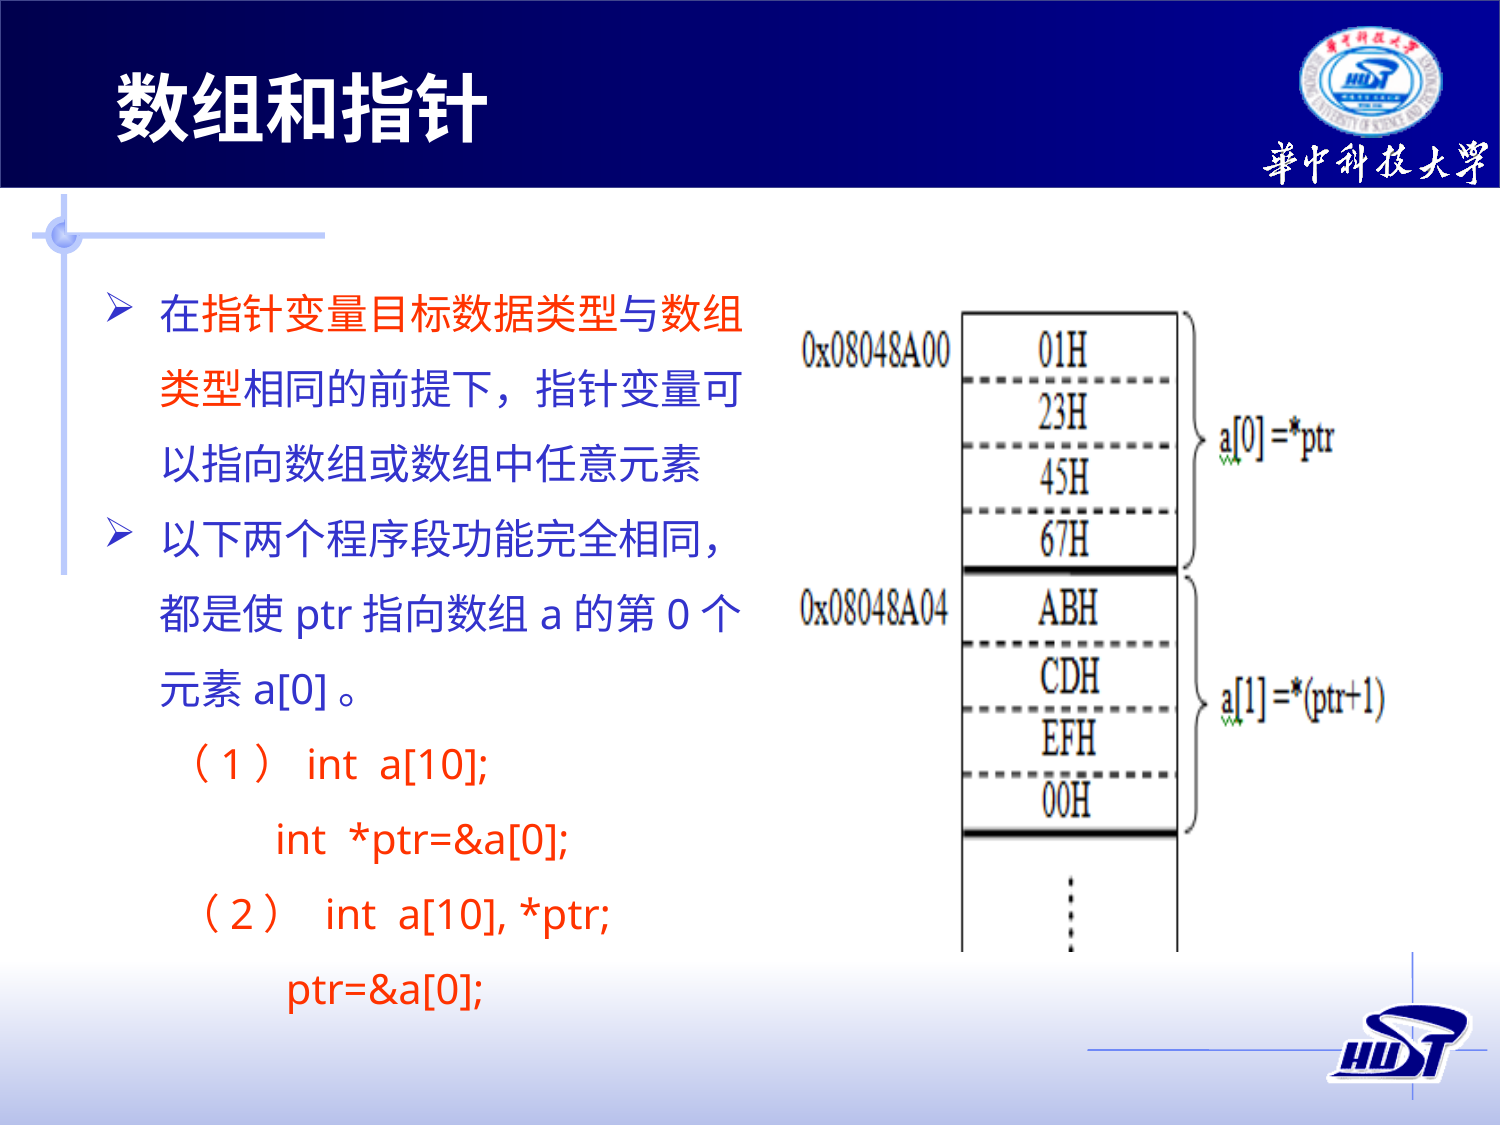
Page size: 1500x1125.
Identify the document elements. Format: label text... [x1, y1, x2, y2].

picture [1262, 140, 1488, 185]
picture [768, 266, 1417, 952]
text_box 在指针变量目标数据类型与数组类型相同的前提下，指针变量可以指向数组或数组中任意元素 以下两个程序段功能完全相同，都是使ptr指向数组a的第0个元素a[0]。 （1）int a[10]; int *ptr=&a[0]; （2） int a[10], *ptr; ptr=&a[0]; [88, 255, 793, 1071]
picture [1299, 26, 1443, 138]
text_box 数组和指针 [100, 54, 506, 160]
